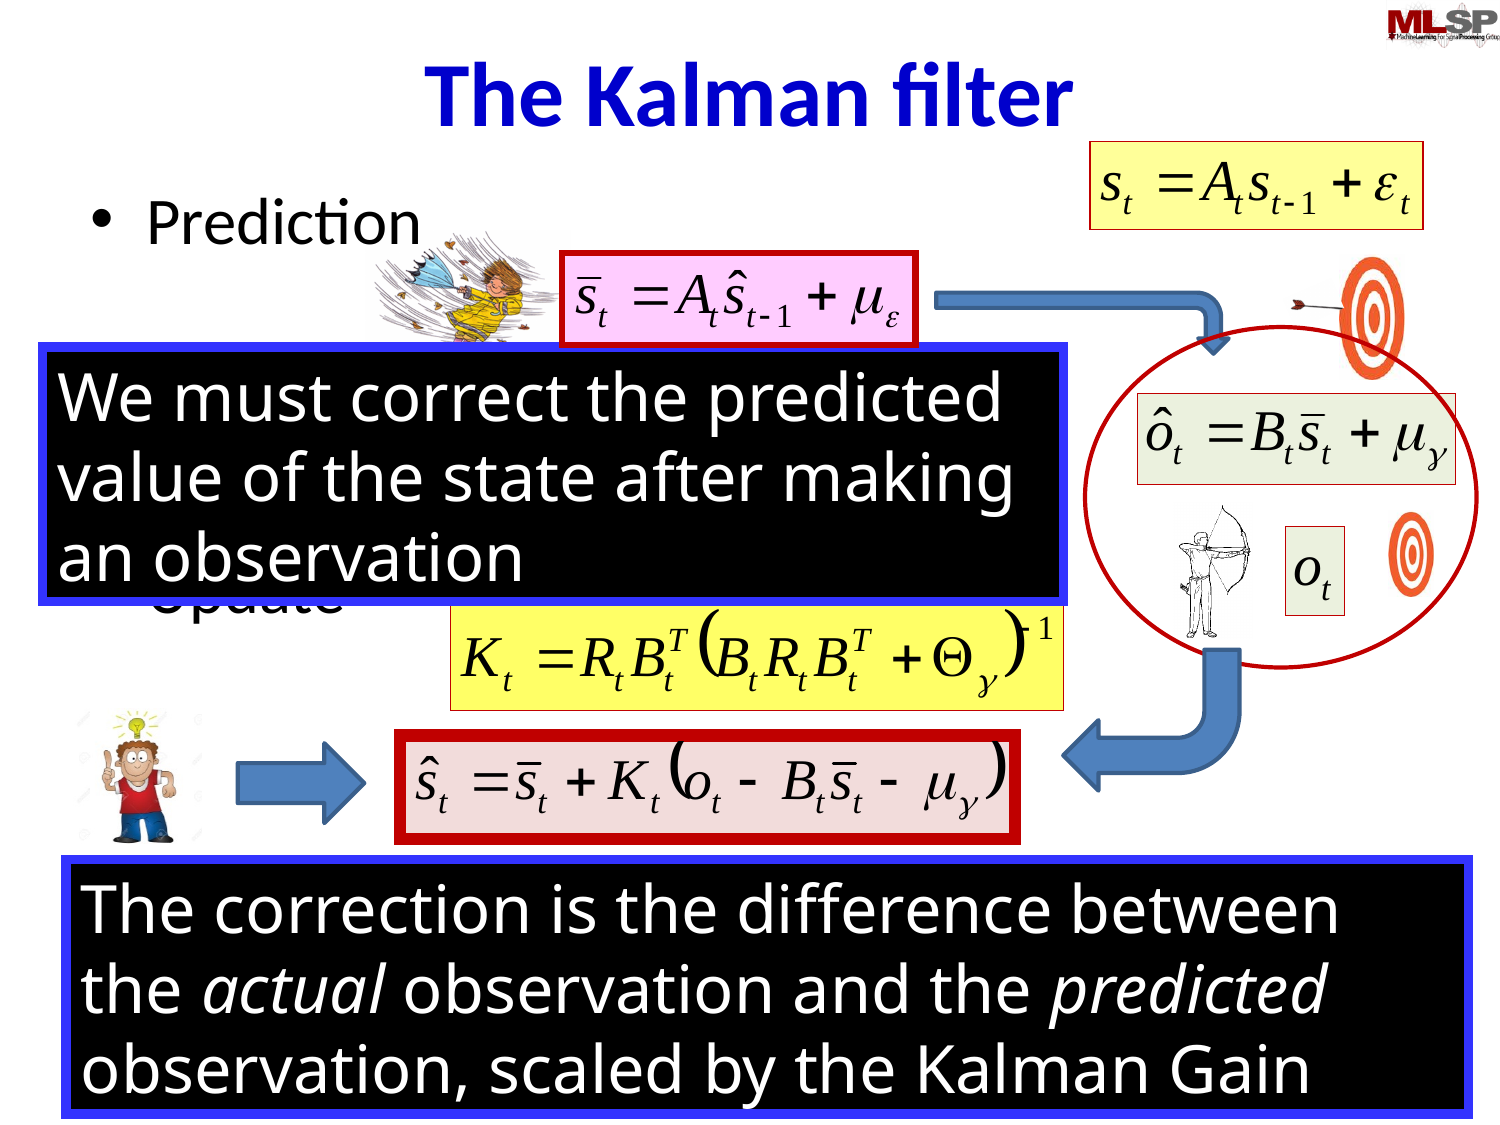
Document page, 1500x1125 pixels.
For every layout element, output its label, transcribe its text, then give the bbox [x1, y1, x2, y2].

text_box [1285, 525, 1344, 616]
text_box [1285, 254, 1406, 380]
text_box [565, 255, 913, 343]
title The Kalman filter [75, 0, 1425, 170]
list Prediction Update [75, 170, 1425, 859]
text_box [1180, 646, 1381, 670]
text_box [405, 741, 1009, 834]
picture [72, 708, 202, 845]
text_box We must correct the predicted value of the state after making an observation [42, 347, 1064, 602]
picture [364, 230, 571, 366]
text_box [514, 378, 959, 475]
text_box [1061, 647, 1242, 793]
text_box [513, 891, 943, 995]
text_box The correction is the difference between the actual observation and the predicted observation, scaled by the Kalman Gain [66, 859, 1469, 1114]
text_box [450, 599, 1064, 711]
text_box [934, 290, 1224, 341]
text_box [1136, 392, 1455, 485]
text_box [1082, 324, 1479, 640]
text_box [1173, 502, 1435, 639]
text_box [1090, 142, 1423, 230]
picture [1425, 0, 1500, 50]
text_box [235, 741, 367, 826]
